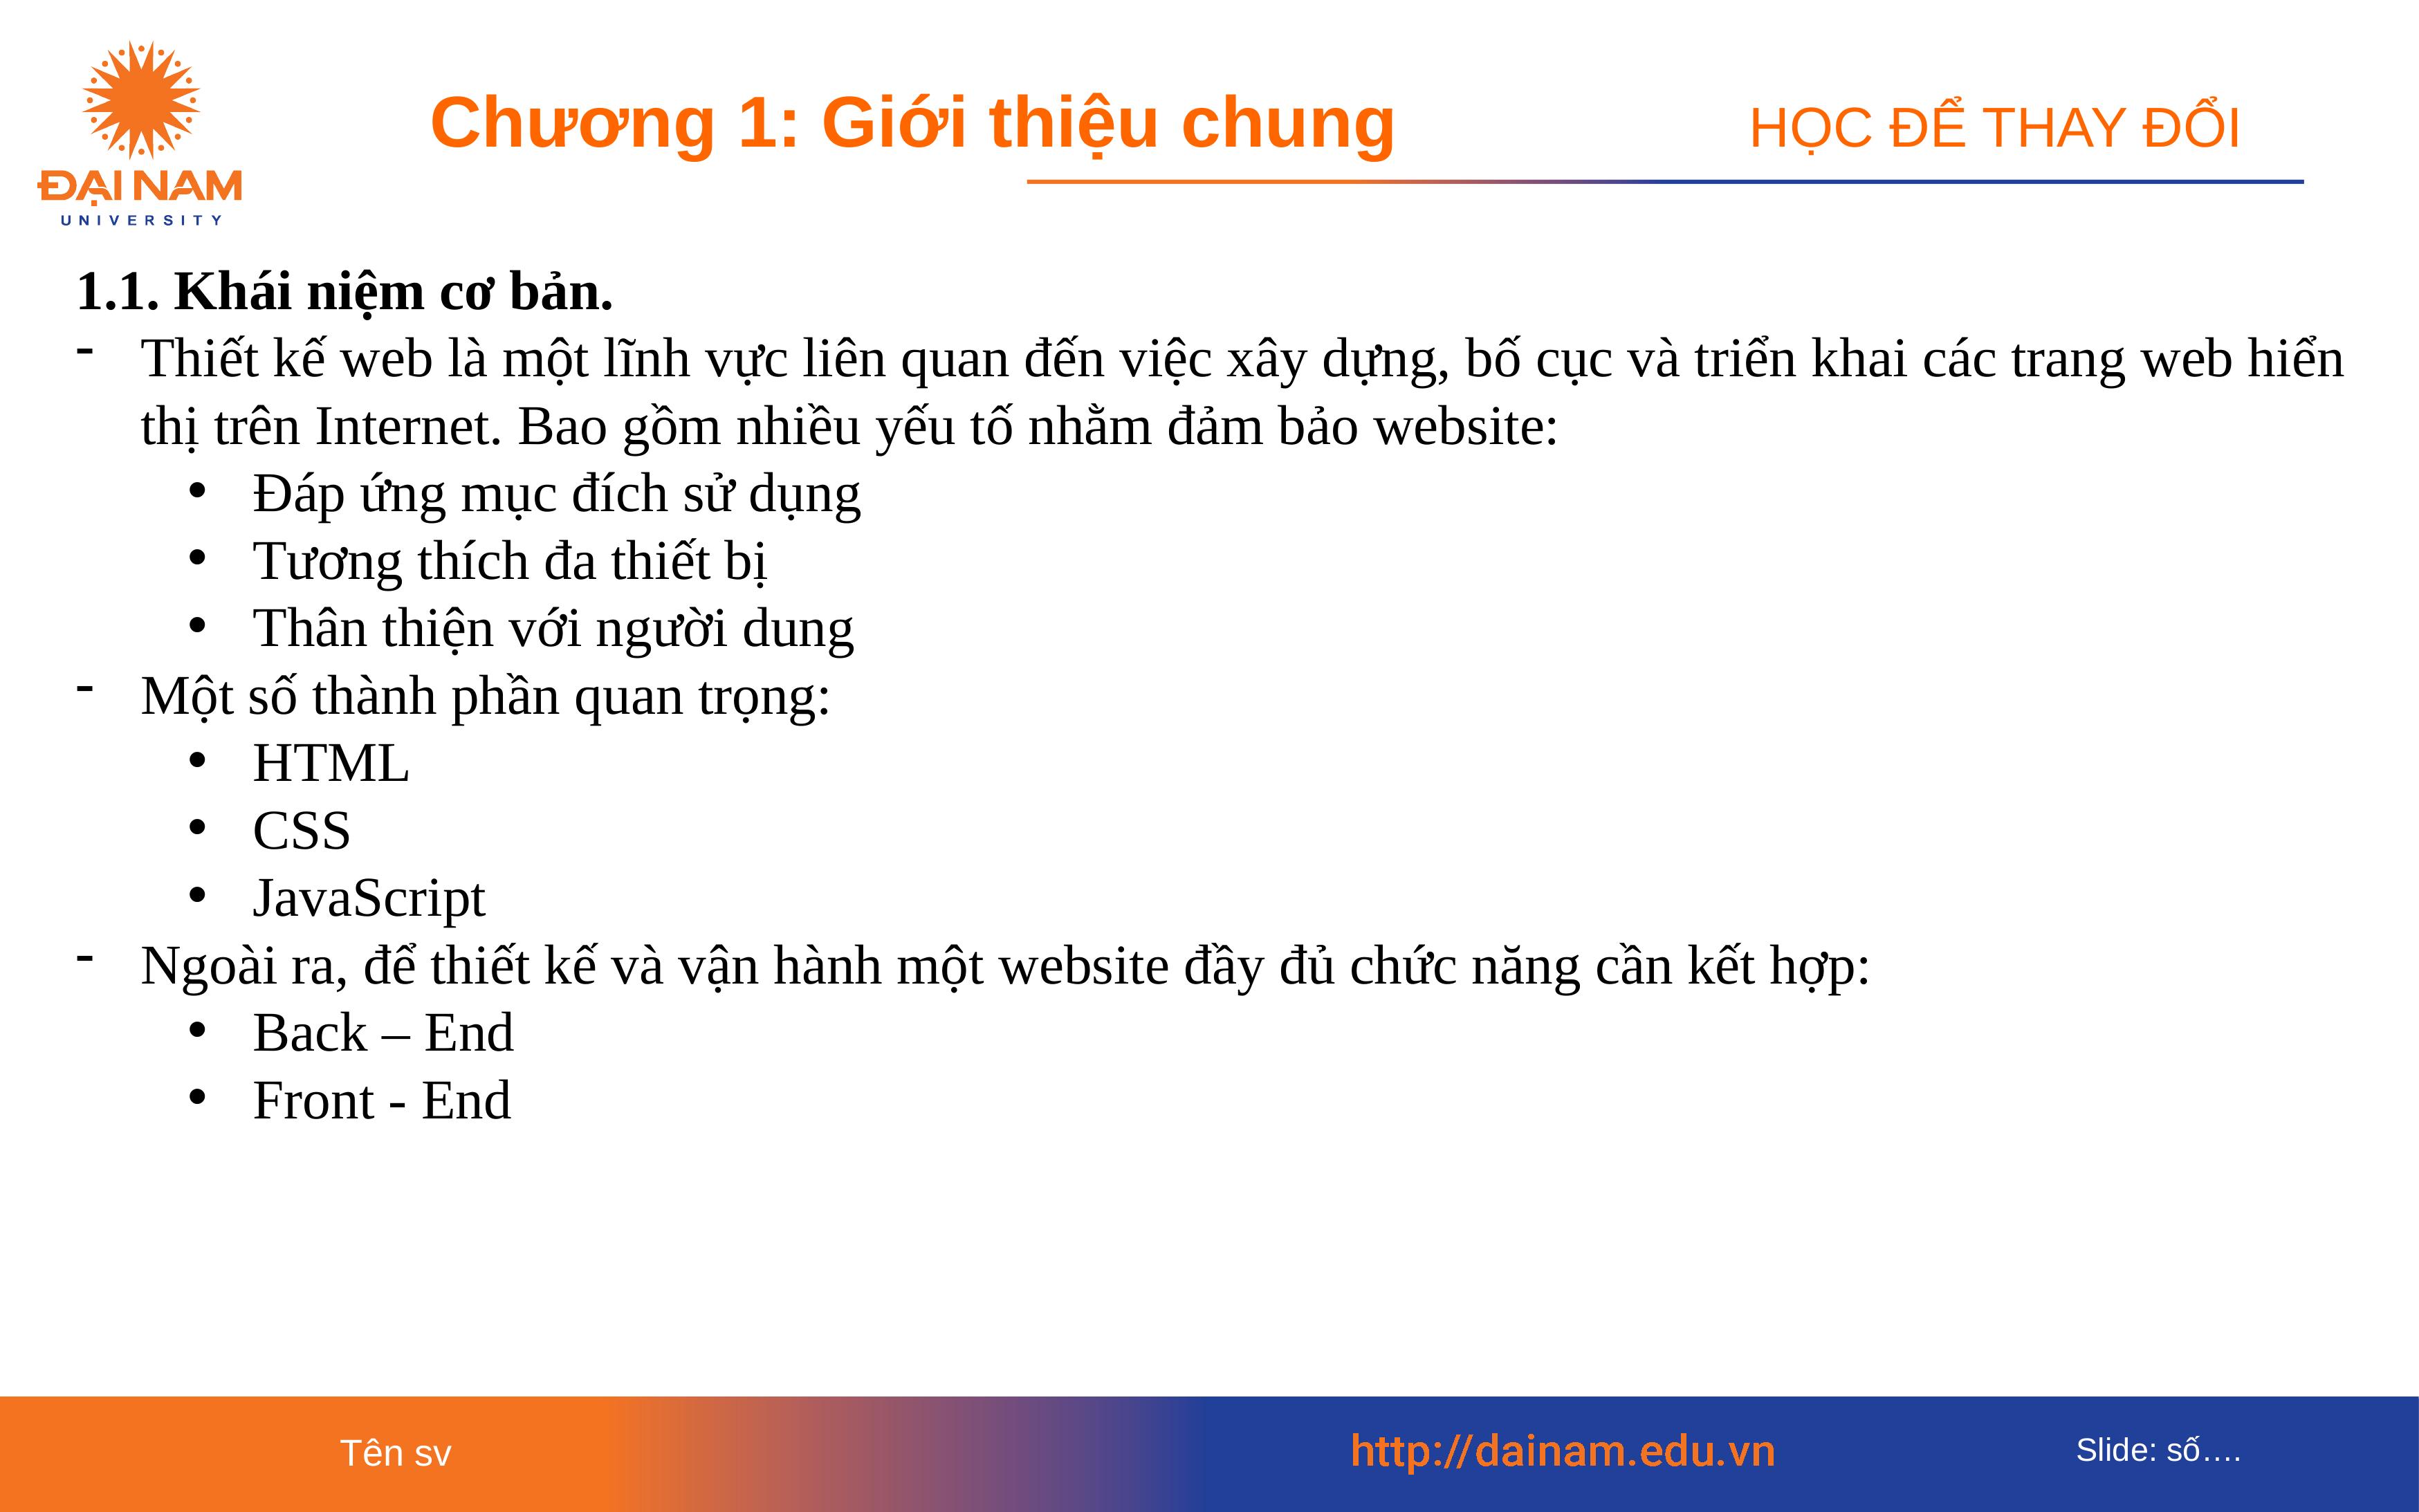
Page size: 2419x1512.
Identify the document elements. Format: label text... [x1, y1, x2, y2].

text_box 1.1. Khái niệm cơ bản. Thiết kế web là một lĩnh vực liên quan đến việc xây dựng, bố cục và triển khai các trang web hiển thị trên Internet. Bao gồm nhiều yếu tố nhằm đảm bảo website: Đáp ứng mục đích sử dụng Tương thích đa thiết bị Thân thiện với người dung Một số thành phần quan trọng: HTML CSS JavaScript Ngoài ra, để thiết kế và vận hành một website đầy đủ chức năng cần kết hợp: Back – End Front - End [65, 248, 2357, 1270]
text_box Chương 1: Giới thiệu chung [419, 69, 1487, 167]
text_box HỌC ĐỂ THAY ĐỔI [1320, 85, 2254, 163]
picture [37, 40, 241, 225]
picture [1026, 179, 2304, 184]
picture [0, 1396, 2419, 1512]
